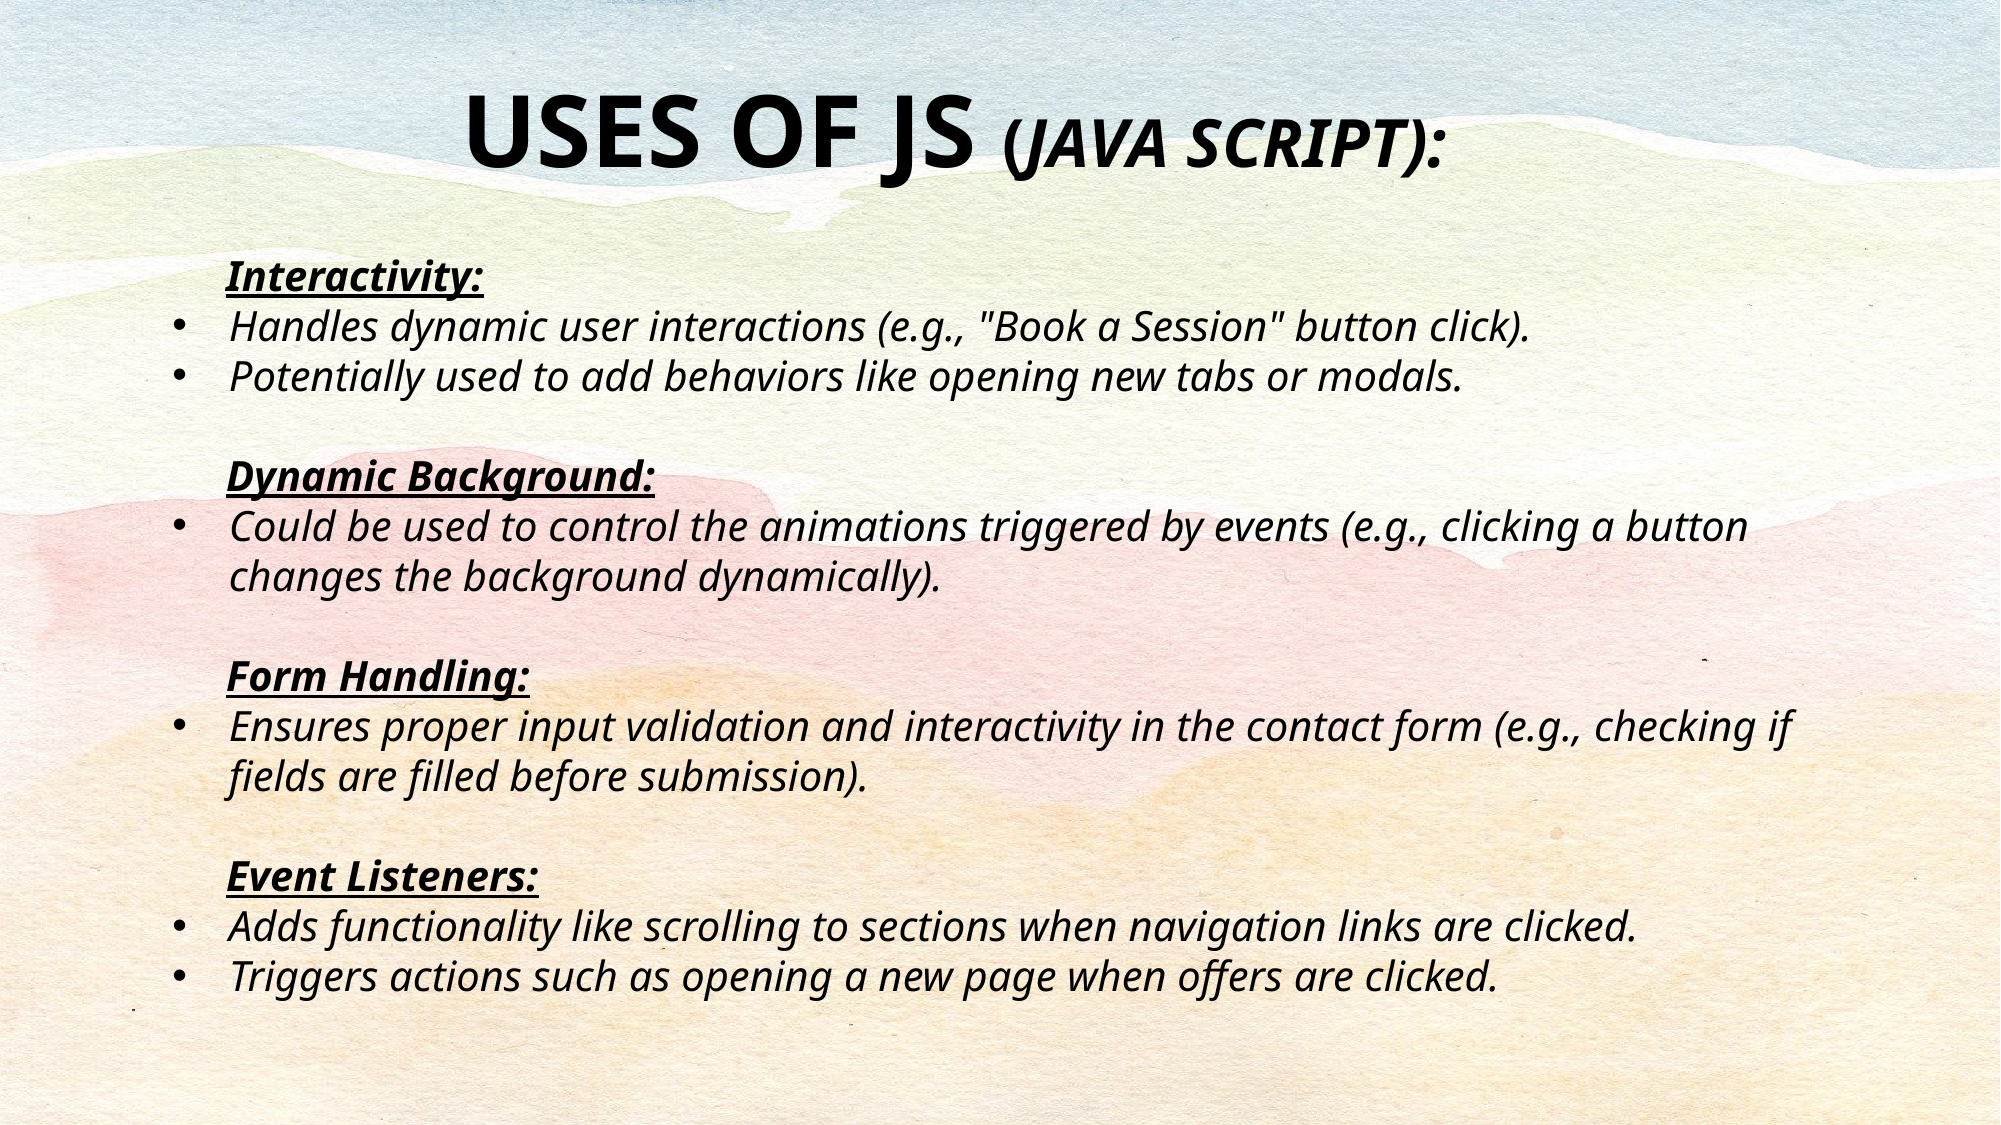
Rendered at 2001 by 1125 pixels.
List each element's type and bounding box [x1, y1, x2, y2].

list [0, 0, 2000, 1125]
